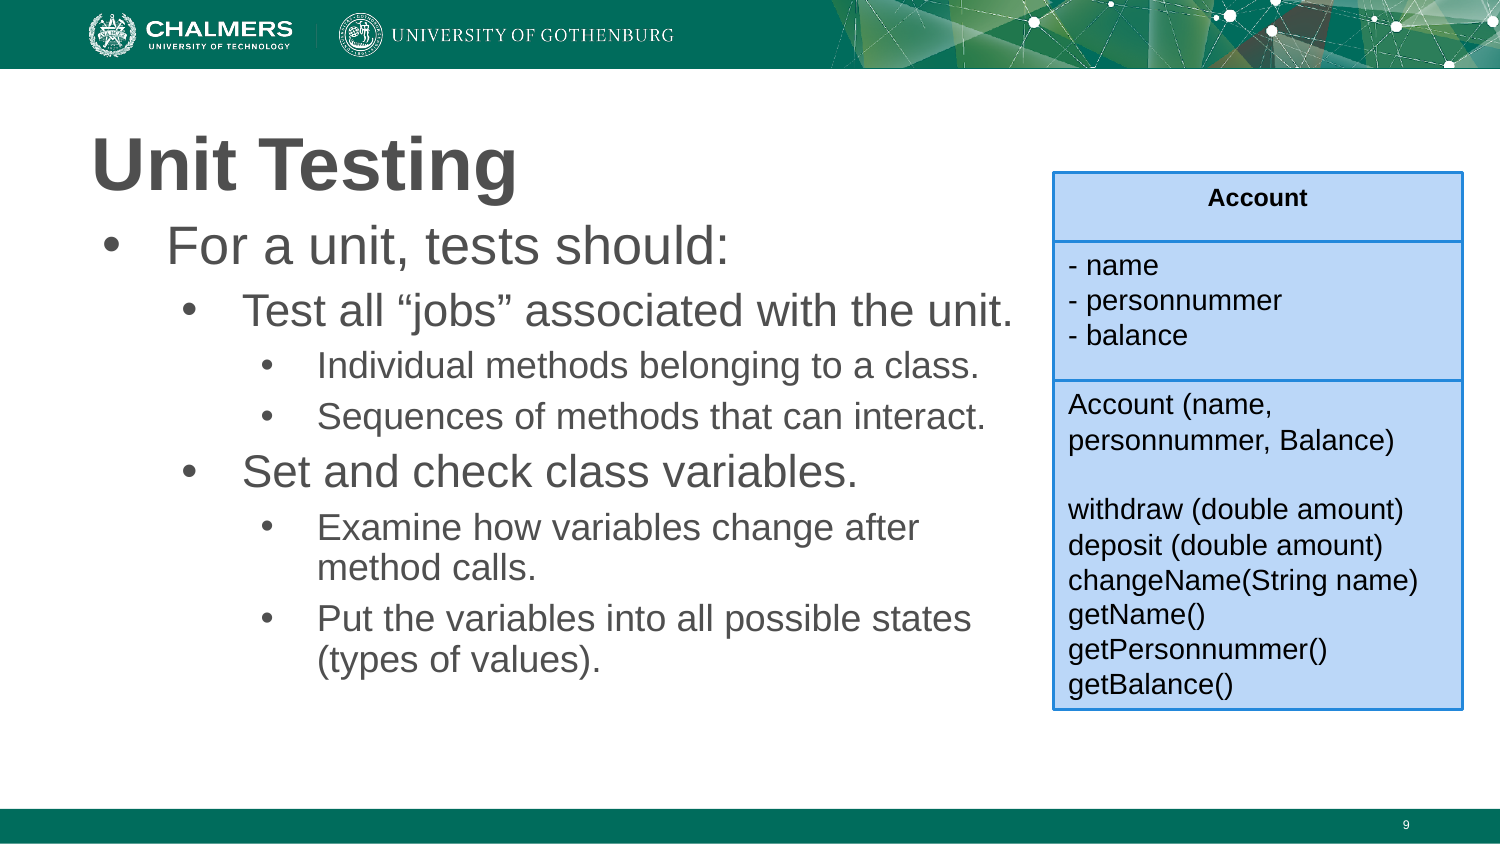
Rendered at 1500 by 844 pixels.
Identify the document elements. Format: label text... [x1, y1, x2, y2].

picture [759, 0, 1500, 68]
text_box Account - name - personnummer - balance Account (name, personnummer, Balance) withdraw (double amount) deposit (double amount) changeName(String name) getName() getPersonnummer() getBalance() [1053, 385, 1463, 710]
text_box Account - name - personnummer - balance Account (name, personnummer, Balance) withdraw (double amount) deposit (double amount) changeName(String name) getName() getPersonnummer() getBalance() [1053, 247, 1463, 379]
slide_number ‹#› [1074, 809, 1425, 844]
list For a unit, tests should: Test all “jobs” associated with the unit. Individual methods belonging to a class. Sequences of methods that can interact. Set and check class variables. Examine how variables change after method calls. Put the variables into all possible states (types of values). [76, 210, 1033, 782]
title Unit Testing [76, 100, 1425, 211]
text_box Account - name - personnummer - balance Account (name, personnummer, Balance) withdraw (double amount) deposit (double amount) changeName(String name) getName() getPersonnummer() getBalance() [1053, 172, 1463, 241]
picture [64, 0, 696, 85]
